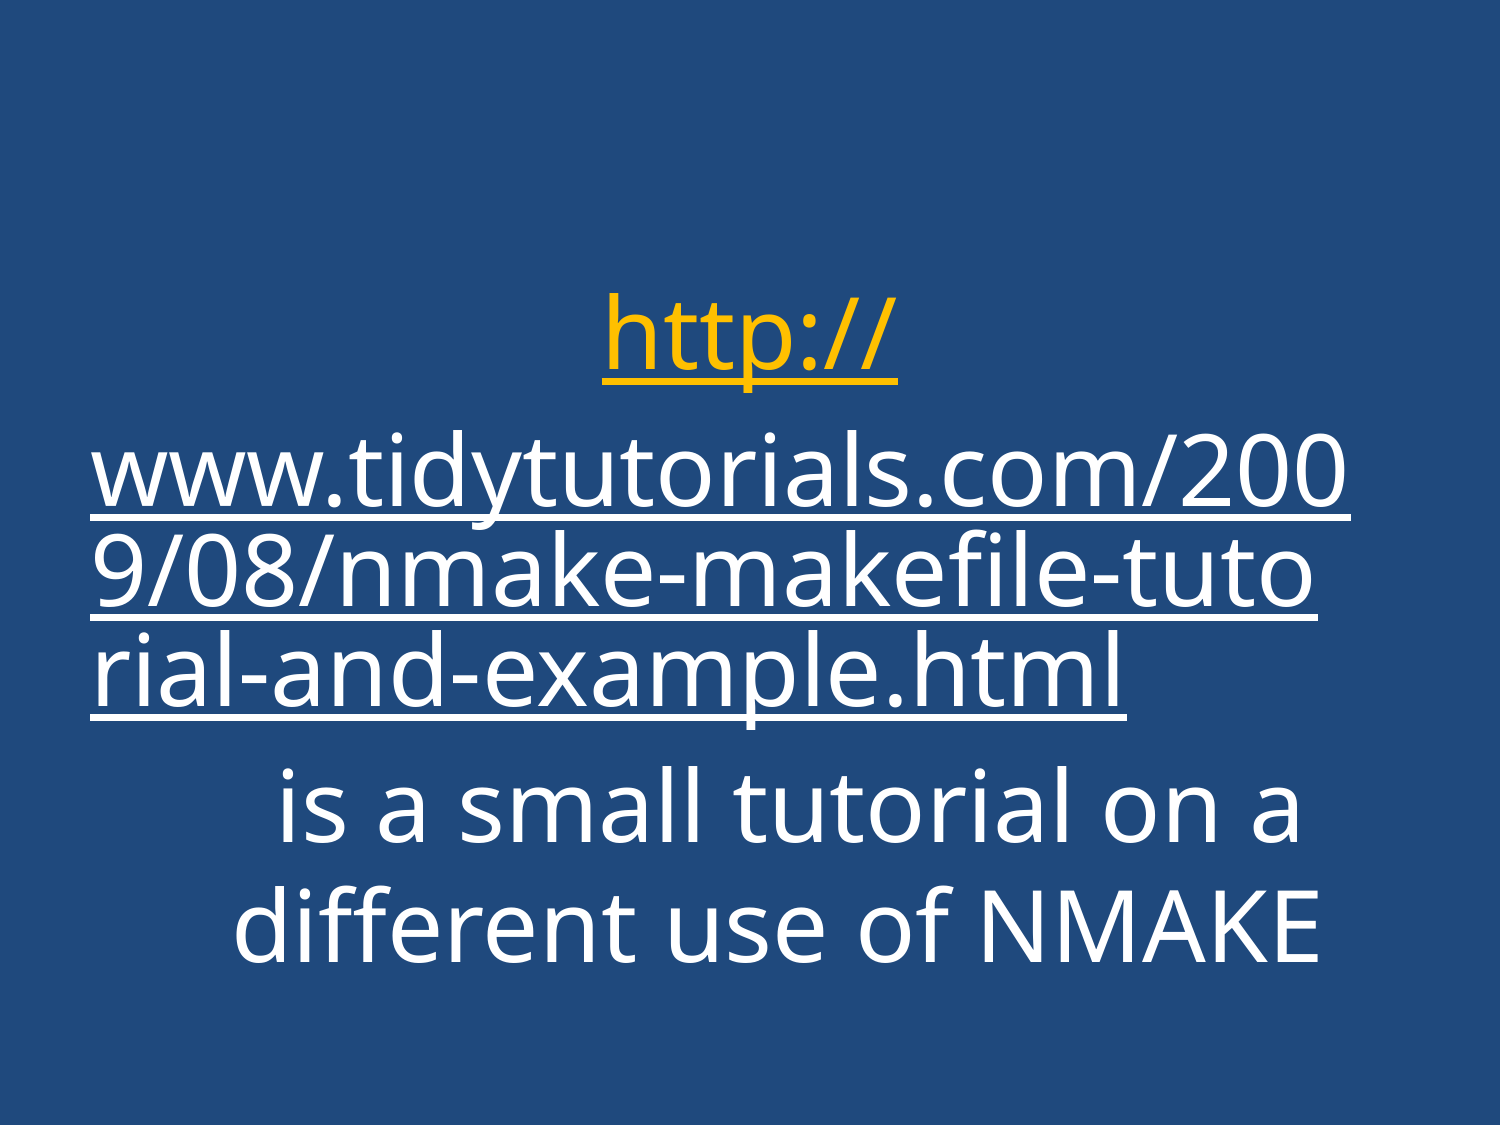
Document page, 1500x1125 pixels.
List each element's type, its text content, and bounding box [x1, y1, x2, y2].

list http://www.tidytutorials.com/2009/08/nmake-makefile-tutorial-and-example.html is a small tutorial on a different use of NMAKE [75, 262, 1425, 1005]
